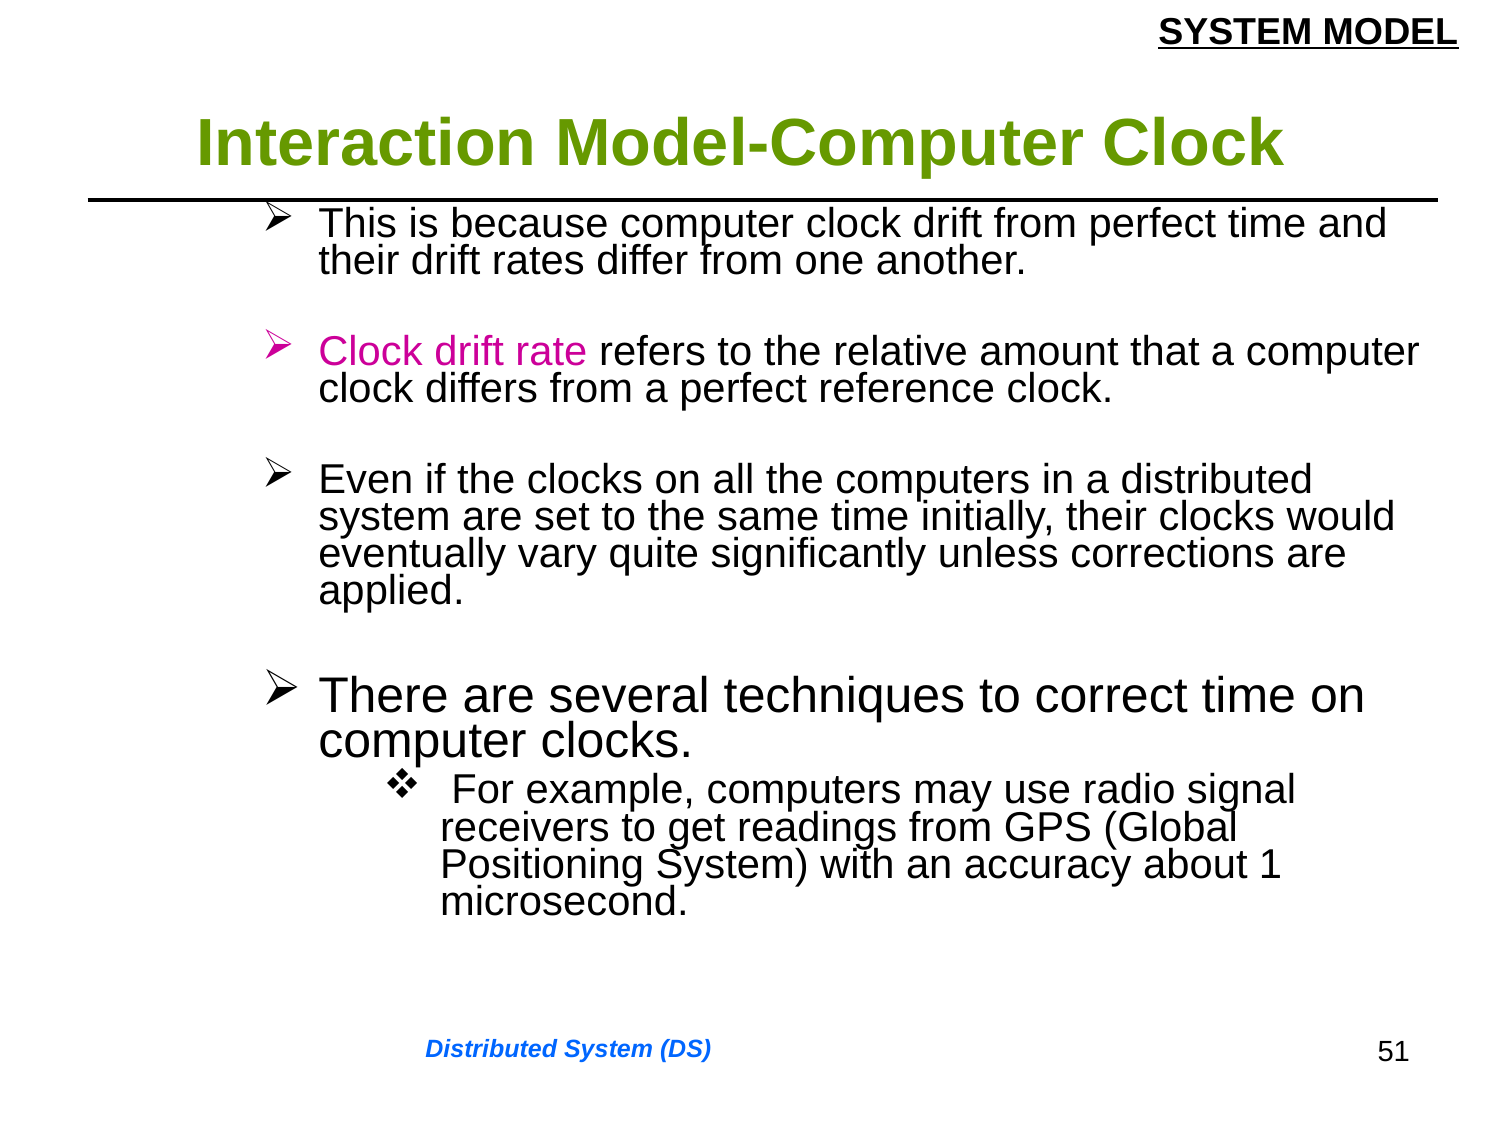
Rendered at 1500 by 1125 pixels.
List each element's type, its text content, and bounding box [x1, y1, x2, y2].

title Interaction Model-Computer Clock [75, 37, 1425, 241]
table_header This is because computer clock drift from perfect time and their drift rates differ from one another. Clock drift rate refers to the relative amount that a computer clock differs from a perfect reference clock. Even if the clocks on all the computers in a distributed system are set to the same time initially, their clocks would eventually vary quite significantly unless corrections are applied. There are several techniques to correct time on computer clocks. For example, computers may use radio signal receivers to get readings from GPS (Global Positioning System) with an accuracy about 1 microsecond. [88, 202, 1438, 993]
footer Distributed System (DS) [74, 1024, 1063, 1104]
slide_number 51 [1074, 1024, 1426, 1103]
text_box SYSTEM MODEL [1143, 0, 1484, 60]
